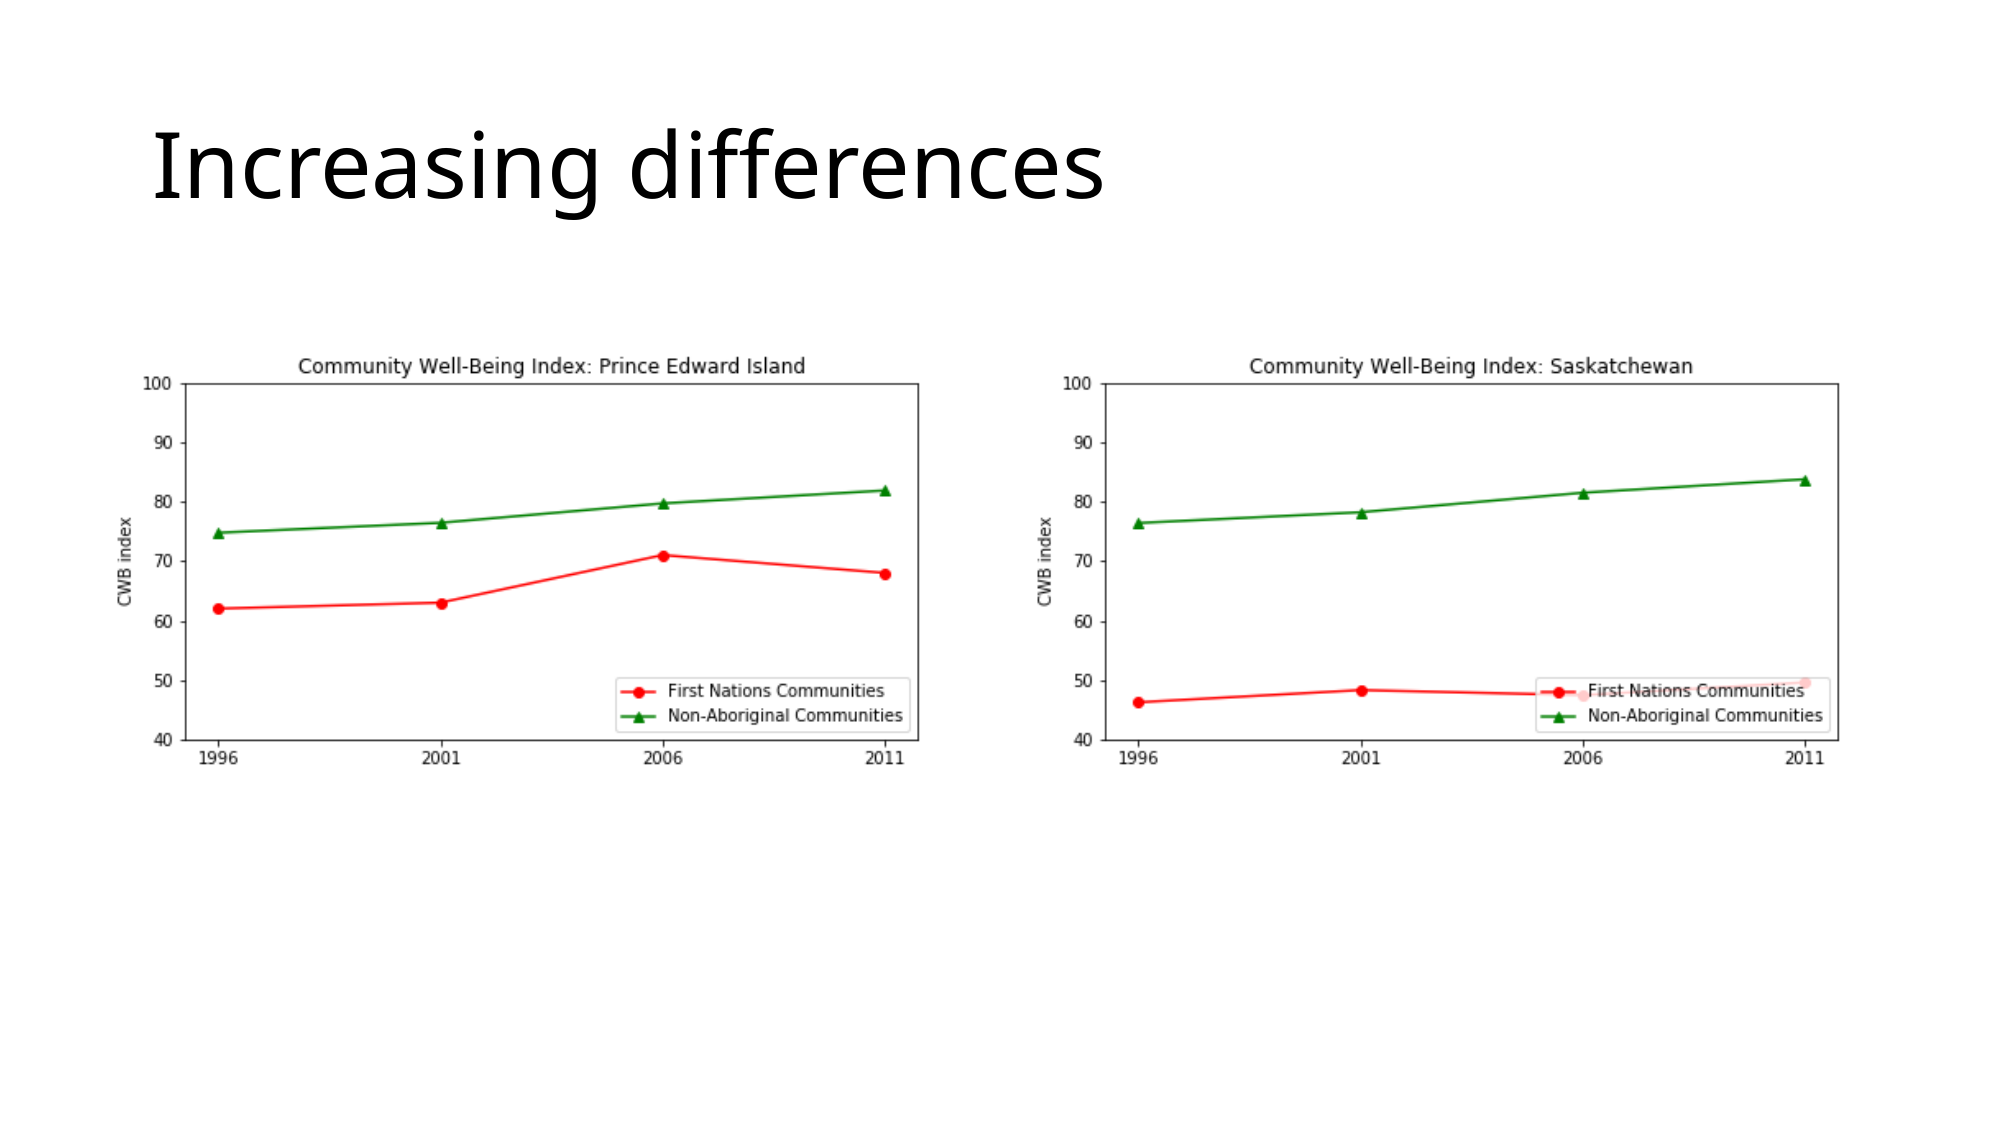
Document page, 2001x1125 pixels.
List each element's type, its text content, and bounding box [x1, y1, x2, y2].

picture [67, 326, 1933, 799]
title Increasing differences [137, 59, 1863, 278]
